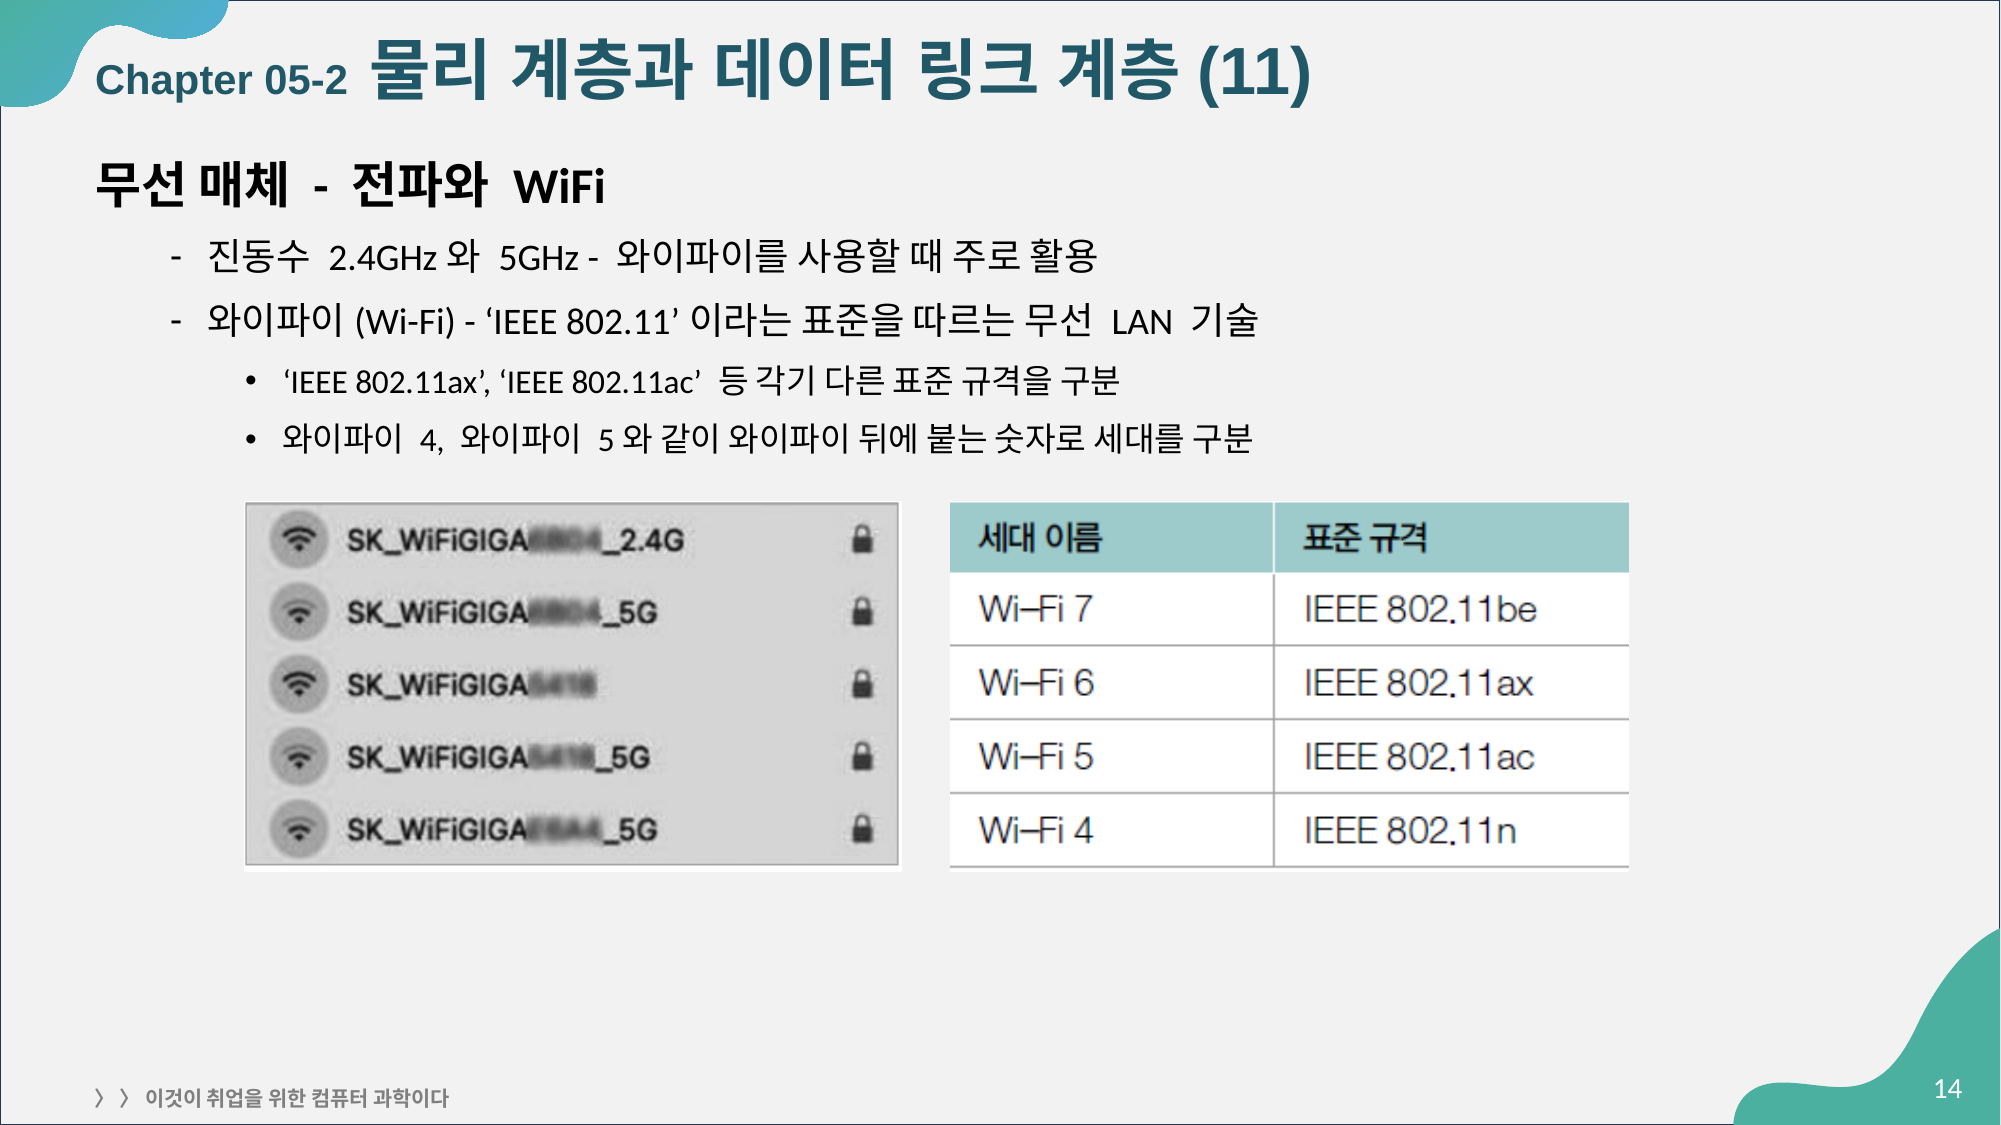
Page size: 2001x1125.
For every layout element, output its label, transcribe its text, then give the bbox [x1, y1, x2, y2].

picture [243, 500, 903, 872]
slide_number ‹#› [1917, 1061, 1984, 1122]
footer 〉 〉 이것이 취업을 위한 컴퓨터 과학이다 [79, 1078, 755, 1114]
picture [950, 500, 1630, 872]
list 무선 매체 - 전파와 WiFi 진동수 2.4GHz와 5GHz - 와이파이를 사용할 때 주로 활용 와이파이(Wi-Fi) - ‘IEEE 802.11’이라는 표준을 따르는 무선 LAN 기술 ‘IEEE 802.11ax’, ‘IEEE 802.11ac’ 등 각기 다른 표준 규격을 구분 와이파이 4, 와이파이 5와 같이 와이파이 뒤에 붙는 숫자로 세대를 구분 [79, 133, 1931, 1035]
title Chapter 05-2 물리 계층과 데이터 링크 계층(11) [79, 17, 1931, 128]
